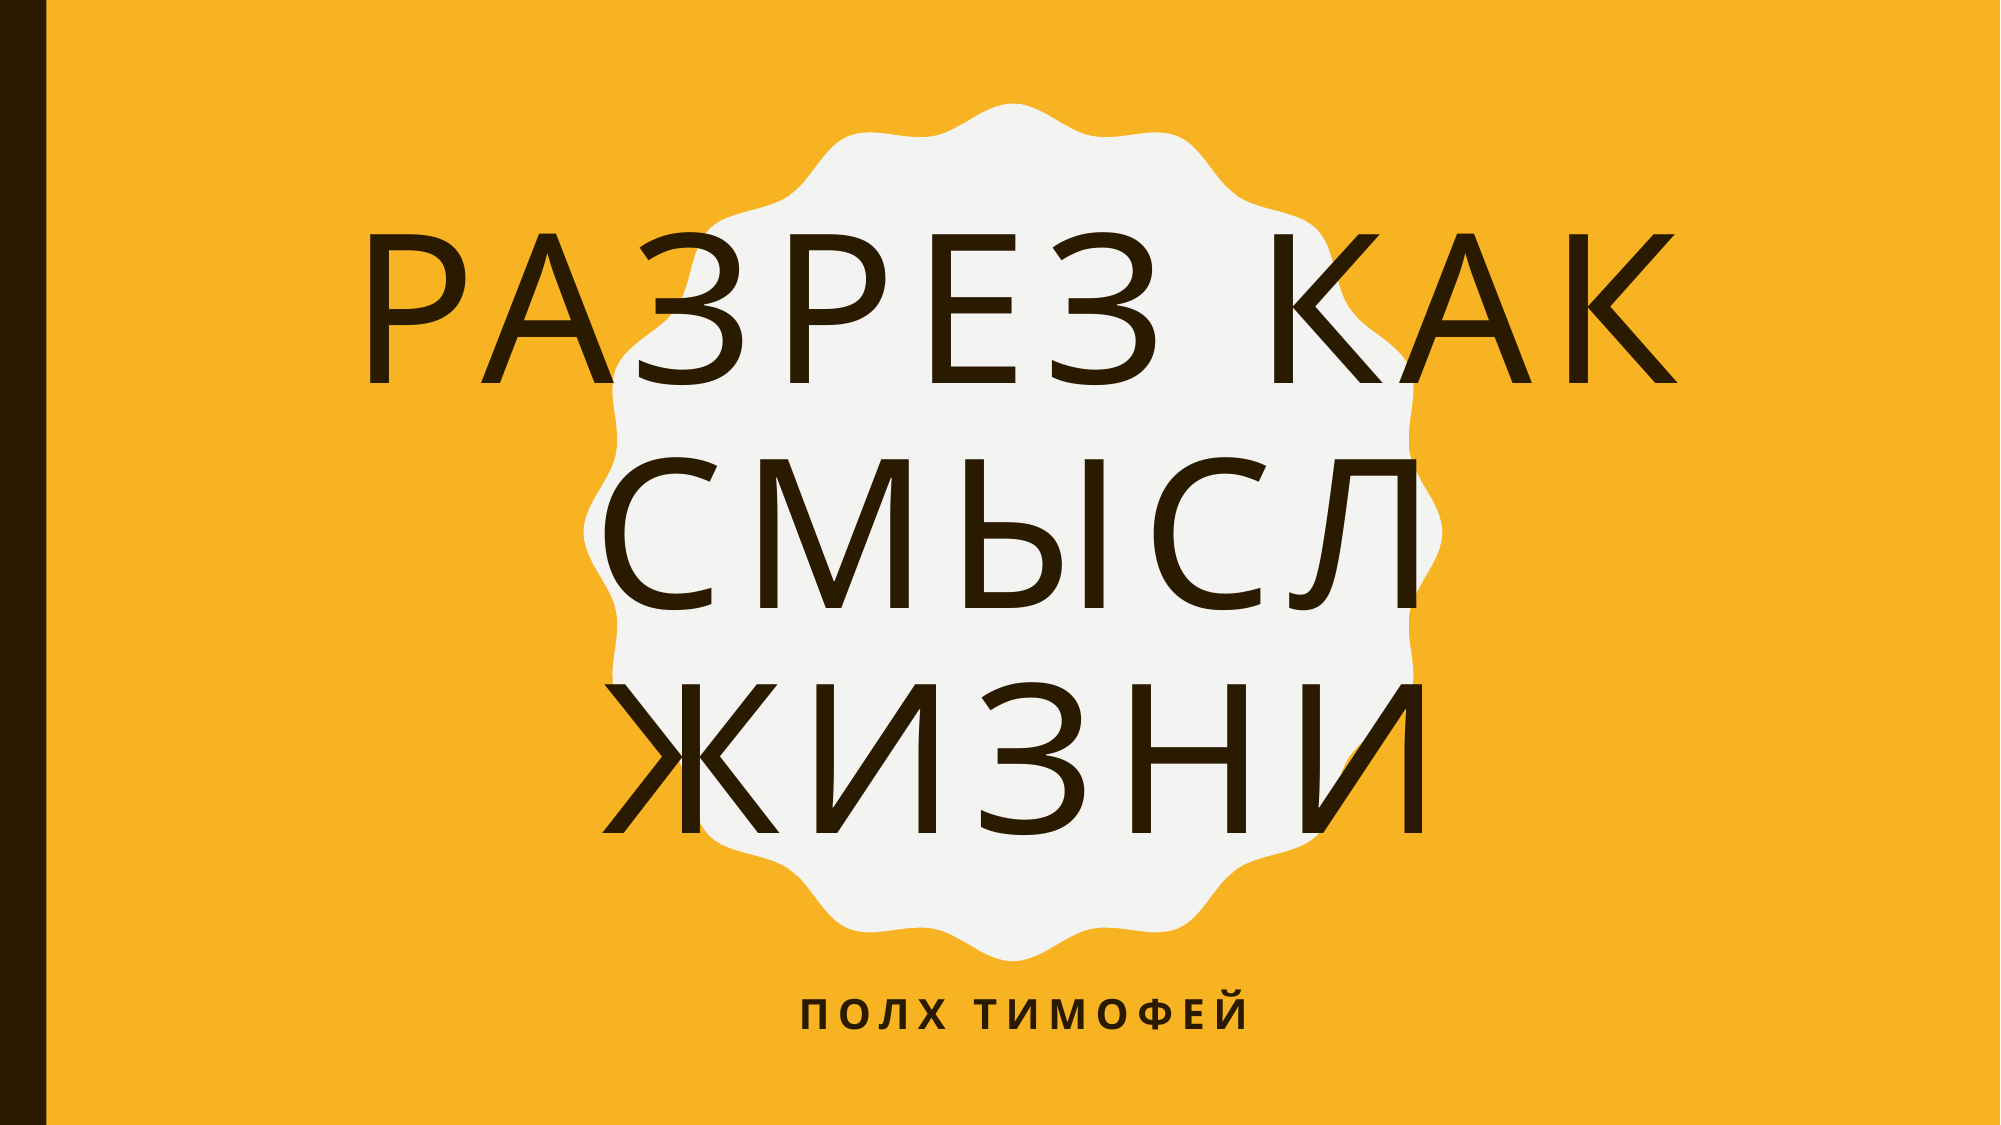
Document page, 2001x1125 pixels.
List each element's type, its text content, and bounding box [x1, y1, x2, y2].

subtitle Полх Тимофей [363, 980, 1684, 1103]
title Разрез как смысл жизни [176, 180, 1870, 902]
